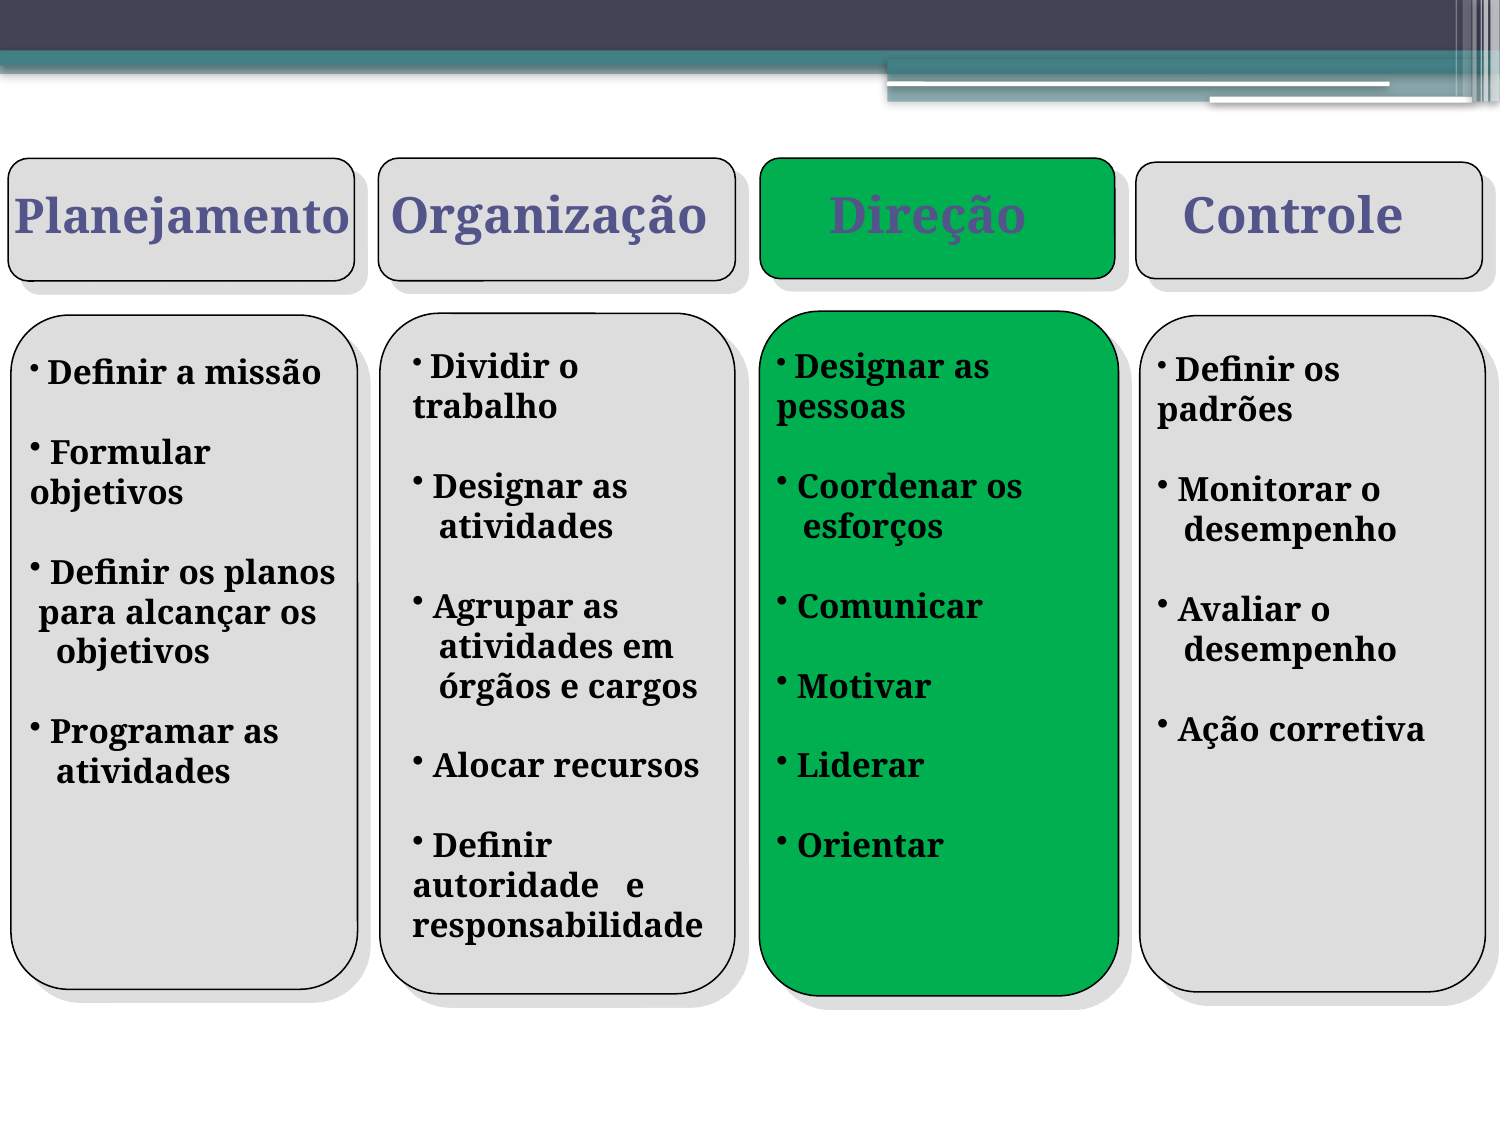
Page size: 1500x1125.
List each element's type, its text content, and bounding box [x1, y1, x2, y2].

text_box [19, 315, 350, 343]
text_box [1139, 357, 1486, 992]
text_box Dividir o trabalho Designar as atividades Agrupar as atividades em órgãos e cargos Alocar recursos Definir autoridade e responsabilidade [397, 337, 732, 952]
text_box [378, 252, 736, 281]
text_box Designar as pessoas Coordenar os esforços Comunicar Motivar Liderar Orientar [761, 337, 1105, 872]
text_box [8, 158, 355, 176]
text_box [759, 311, 1119, 996]
text_box Planejamento Organização Direção Controle [0, 176, 1500, 252]
text_box [378, 158, 735, 176]
text_box [760, 252, 1115, 279]
text_box Definir a missão Formular objetivos Definir os planos para alcançar os objetivos Programar as atividades [14, 343, 376, 798]
text_box [379, 313, 735, 994]
text_box [1149, 315, 1476, 341]
text_box [10, 354, 358, 990]
text_box Definir os padrões Monitorar o desempenho Avaliar o desempenho Ação corretiva [1142, 341, 1500, 756]
text_box [8, 252, 355, 281]
text_box [1135, 252, 1483, 279]
text_box [760, 158, 1115, 176]
text_box [1136, 162, 1482, 176]
